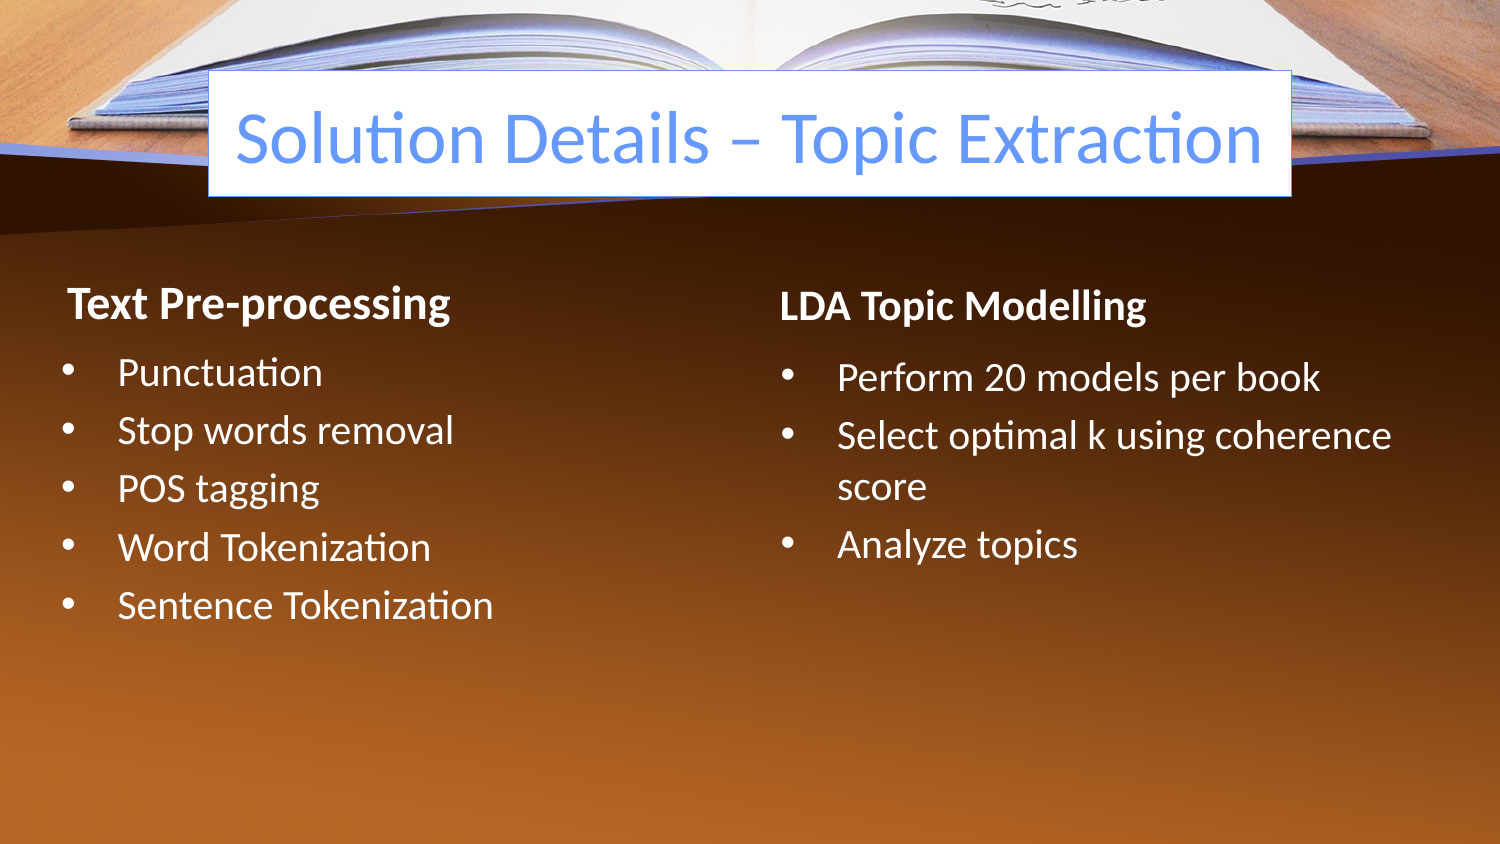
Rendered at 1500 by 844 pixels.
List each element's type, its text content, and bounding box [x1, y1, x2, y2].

list LDA Topic Modelling [750, 258, 1177, 337]
text_box Solution Details – Topic Extraction [208, 70, 1292, 197]
list Perform 20 models per book Select optimal k using coherence score Analyze topics [765, 342, 1429, 716]
picture [0, 0, 1500, 844]
list Text Pre-processing [46, 258, 473, 336]
list Punctuation Stop words removal POS tagging Word Tokenization Sentence Tokenization [46, 336, 546, 711]
